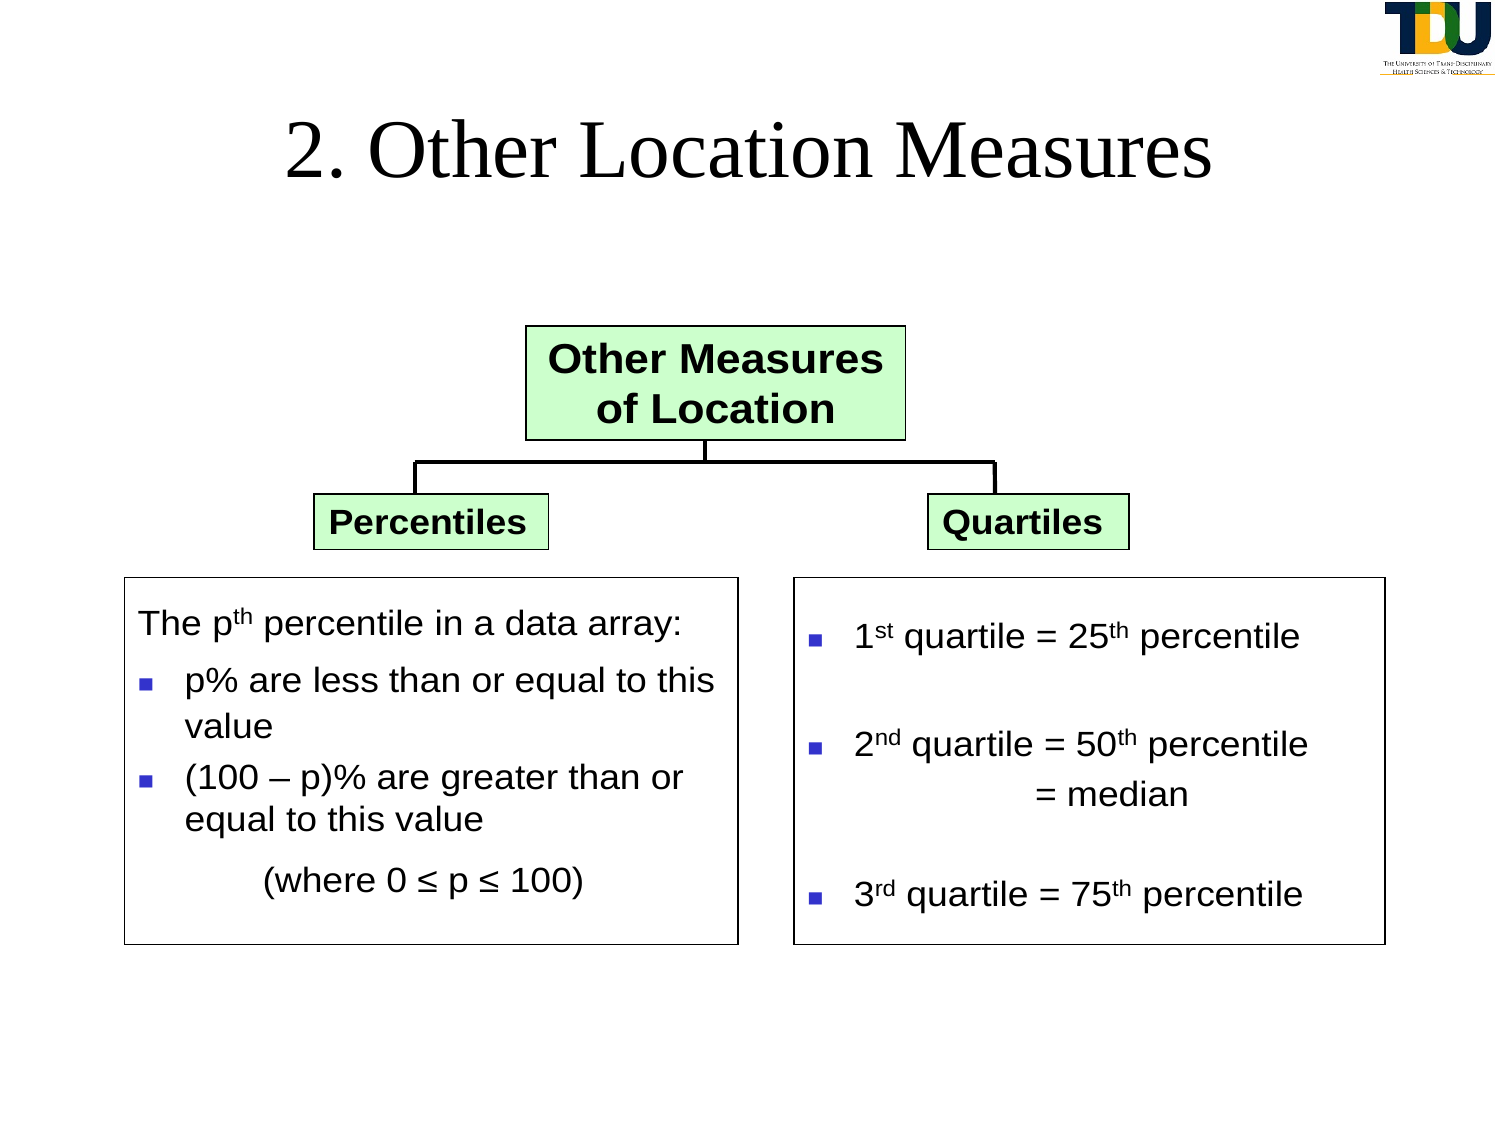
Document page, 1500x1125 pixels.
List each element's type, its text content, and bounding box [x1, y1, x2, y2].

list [123, 324, 1388, 1024]
picture [1376, 0, 1495, 75]
title 2. Other Location Measures [75, 45, 1425, 233]
